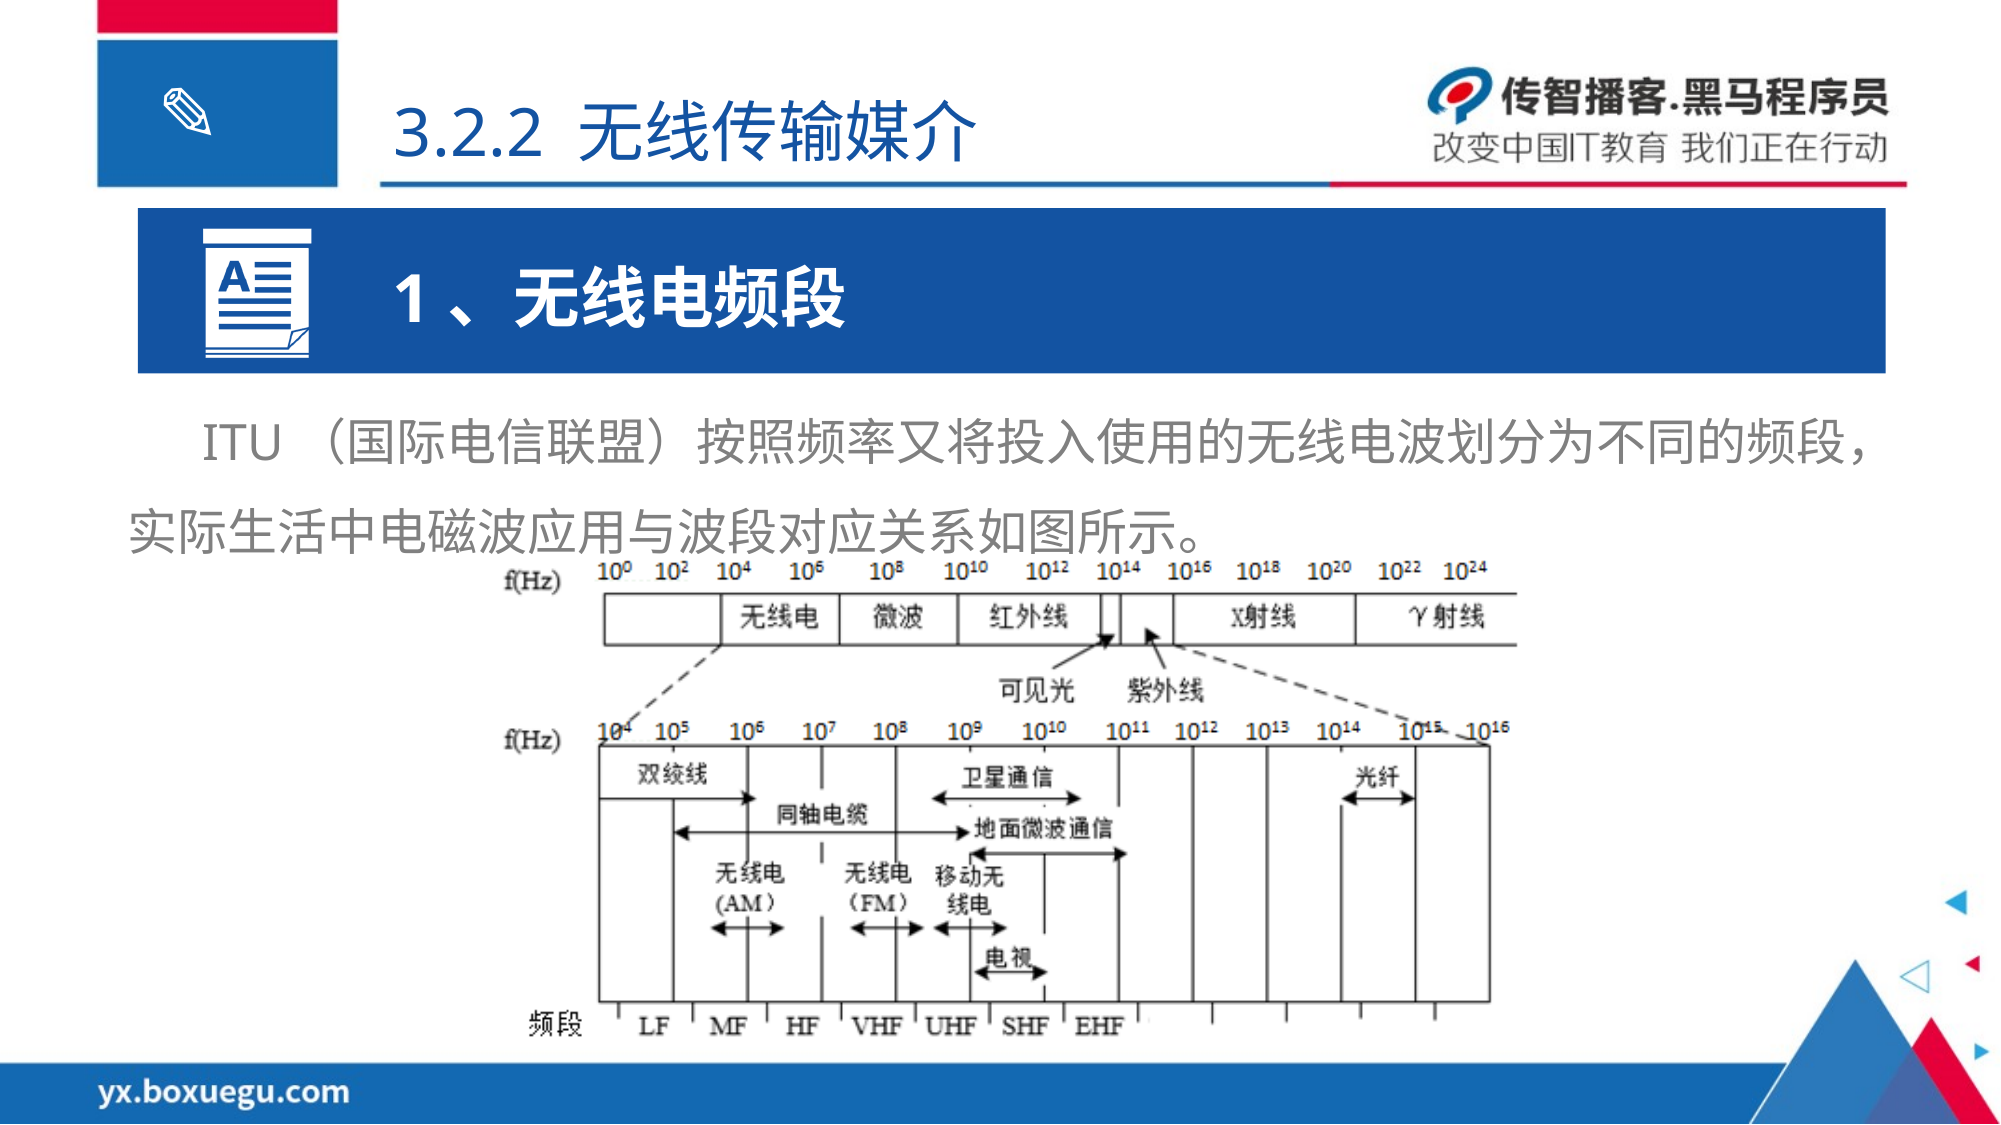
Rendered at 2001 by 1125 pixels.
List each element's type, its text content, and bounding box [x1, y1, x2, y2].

text_box ITU（国际电信联盟）按照频率又将投入使用的无线电波划分为不同的频段，实际生活中电磁波应用与波段对应关系如图所示。 [112, 373, 1909, 569]
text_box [137, 208, 1886, 374]
text_box 3.2.2 无线传输媒介 [379, 82, 1230, 177]
picture [0, 0, 2000, 1124]
